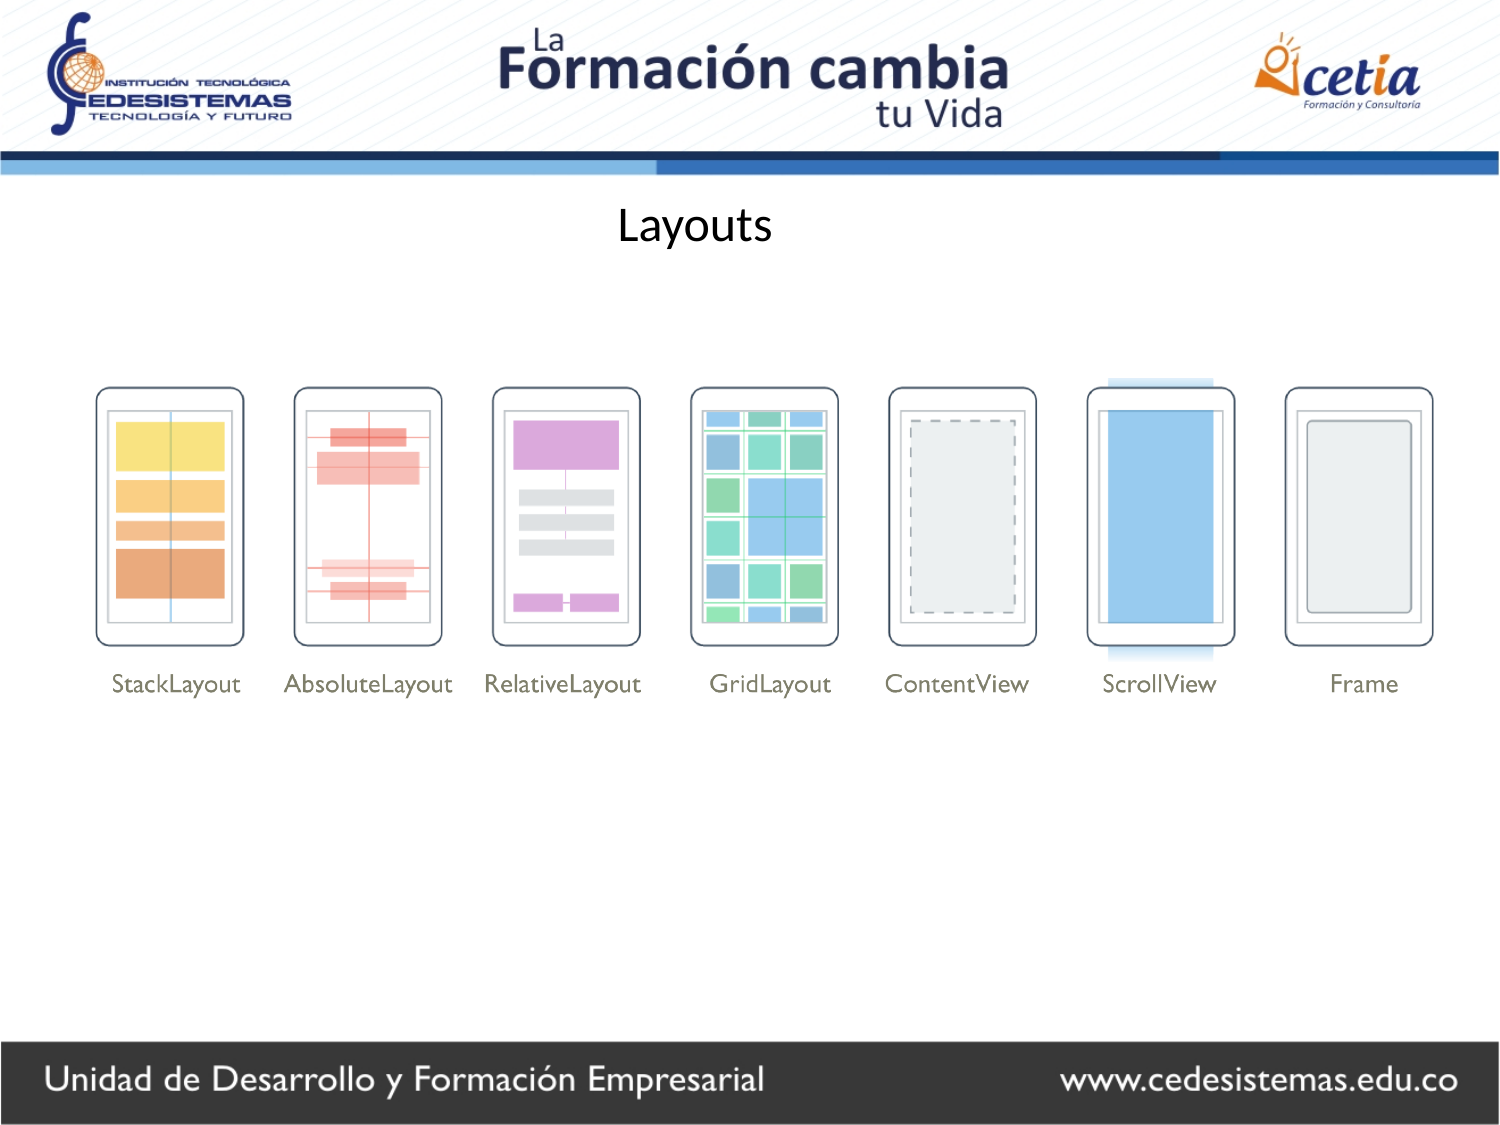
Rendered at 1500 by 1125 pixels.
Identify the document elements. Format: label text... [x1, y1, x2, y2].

title Layouts [48, 183, 1342, 262]
picture [0, 0, 1500, 1125]
